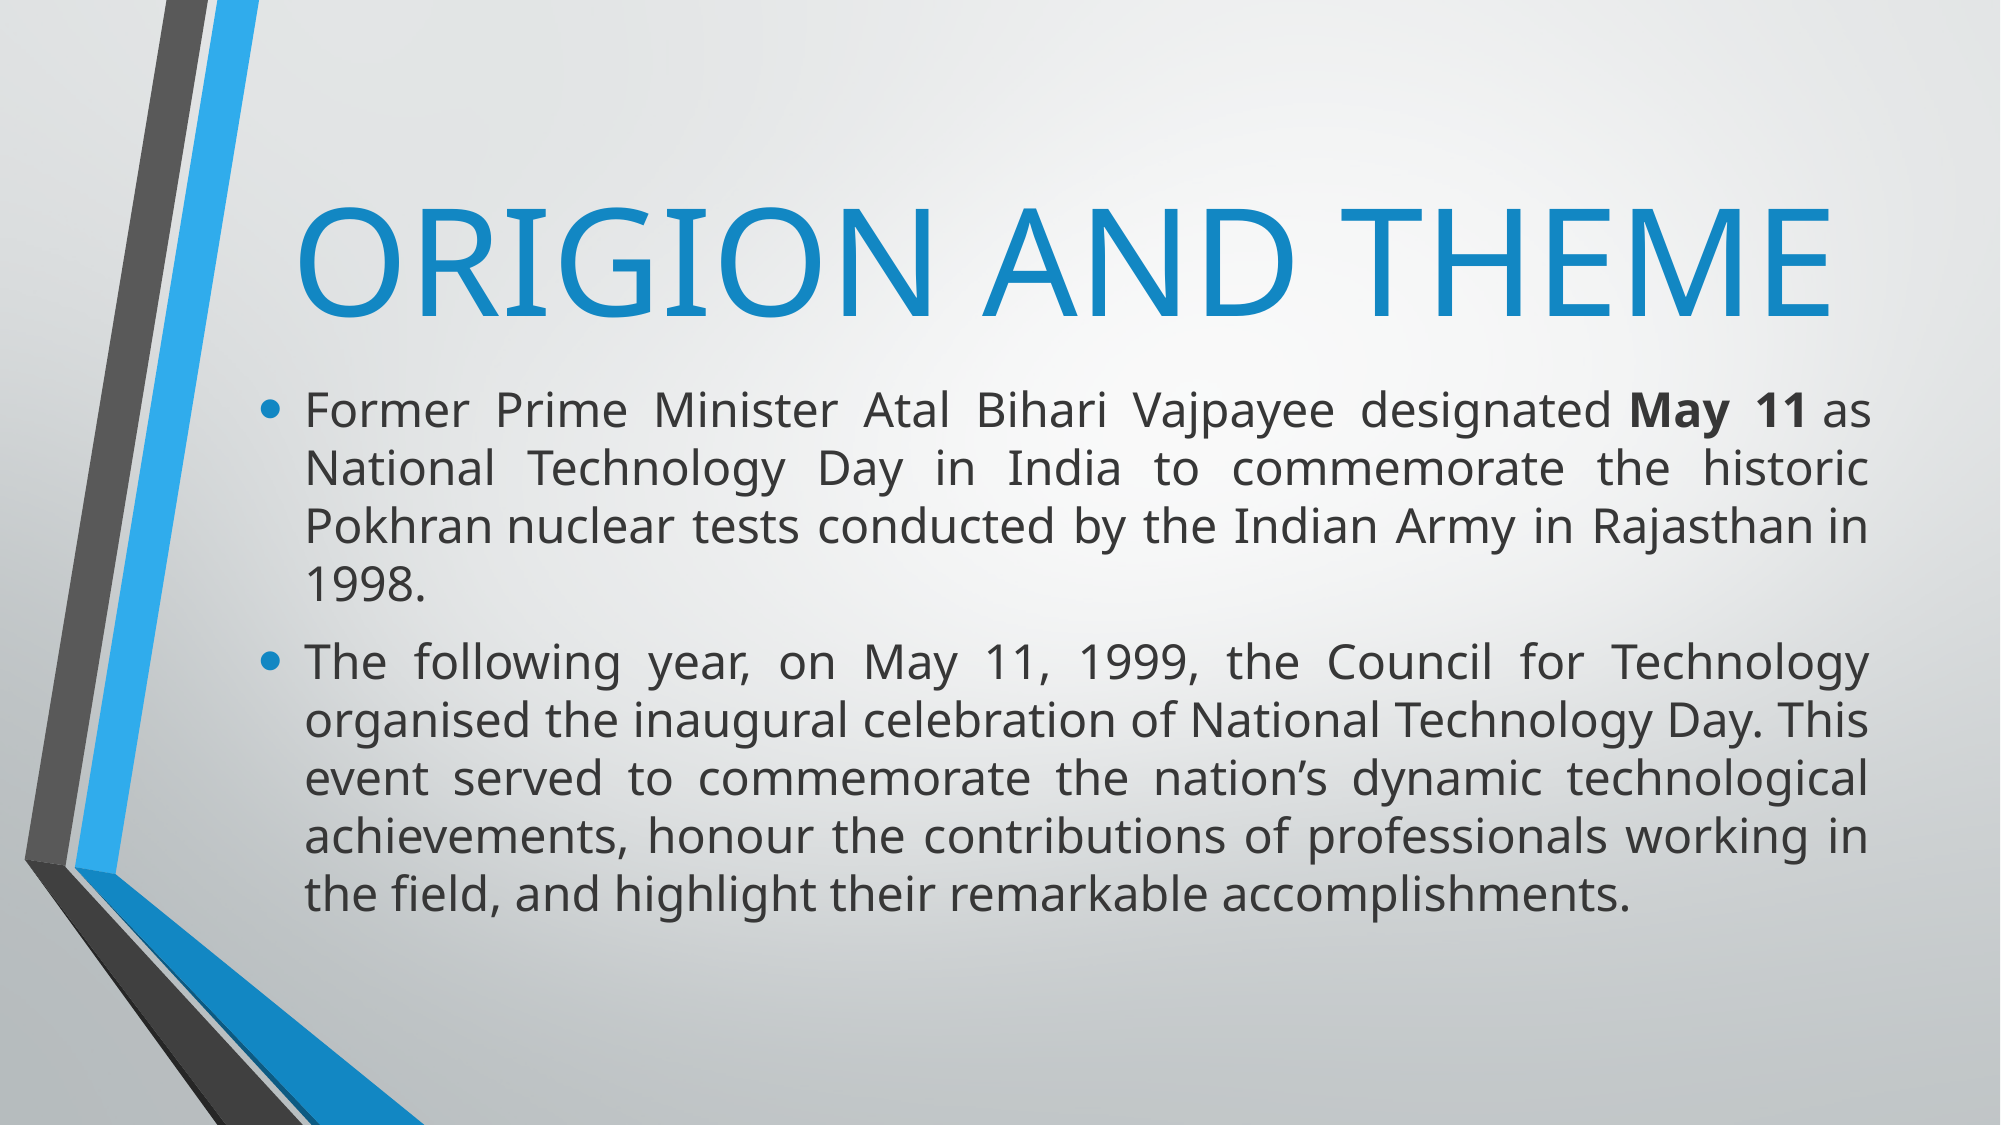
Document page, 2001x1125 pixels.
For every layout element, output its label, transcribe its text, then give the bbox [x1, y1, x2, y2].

title ORIGION AND THEME [243, 112, 1887, 372]
list Former Prime Minister Atal Bihari Vajpayee designated May 11 as National Technology Day in India to commemorate the historic Pokhran nuclear tests conducted by the Indian Army in Rajasthan in 1998. The following year, on May 11, 1999, the Council for Technology organised the inaugural celebration of National Technology Day. This event served to commemorate the nation’s dynamic technological achievements, honour the contributions of professionals working in the field, and highlight their remarkable accomplishments. [243, 372, 1887, 976]
